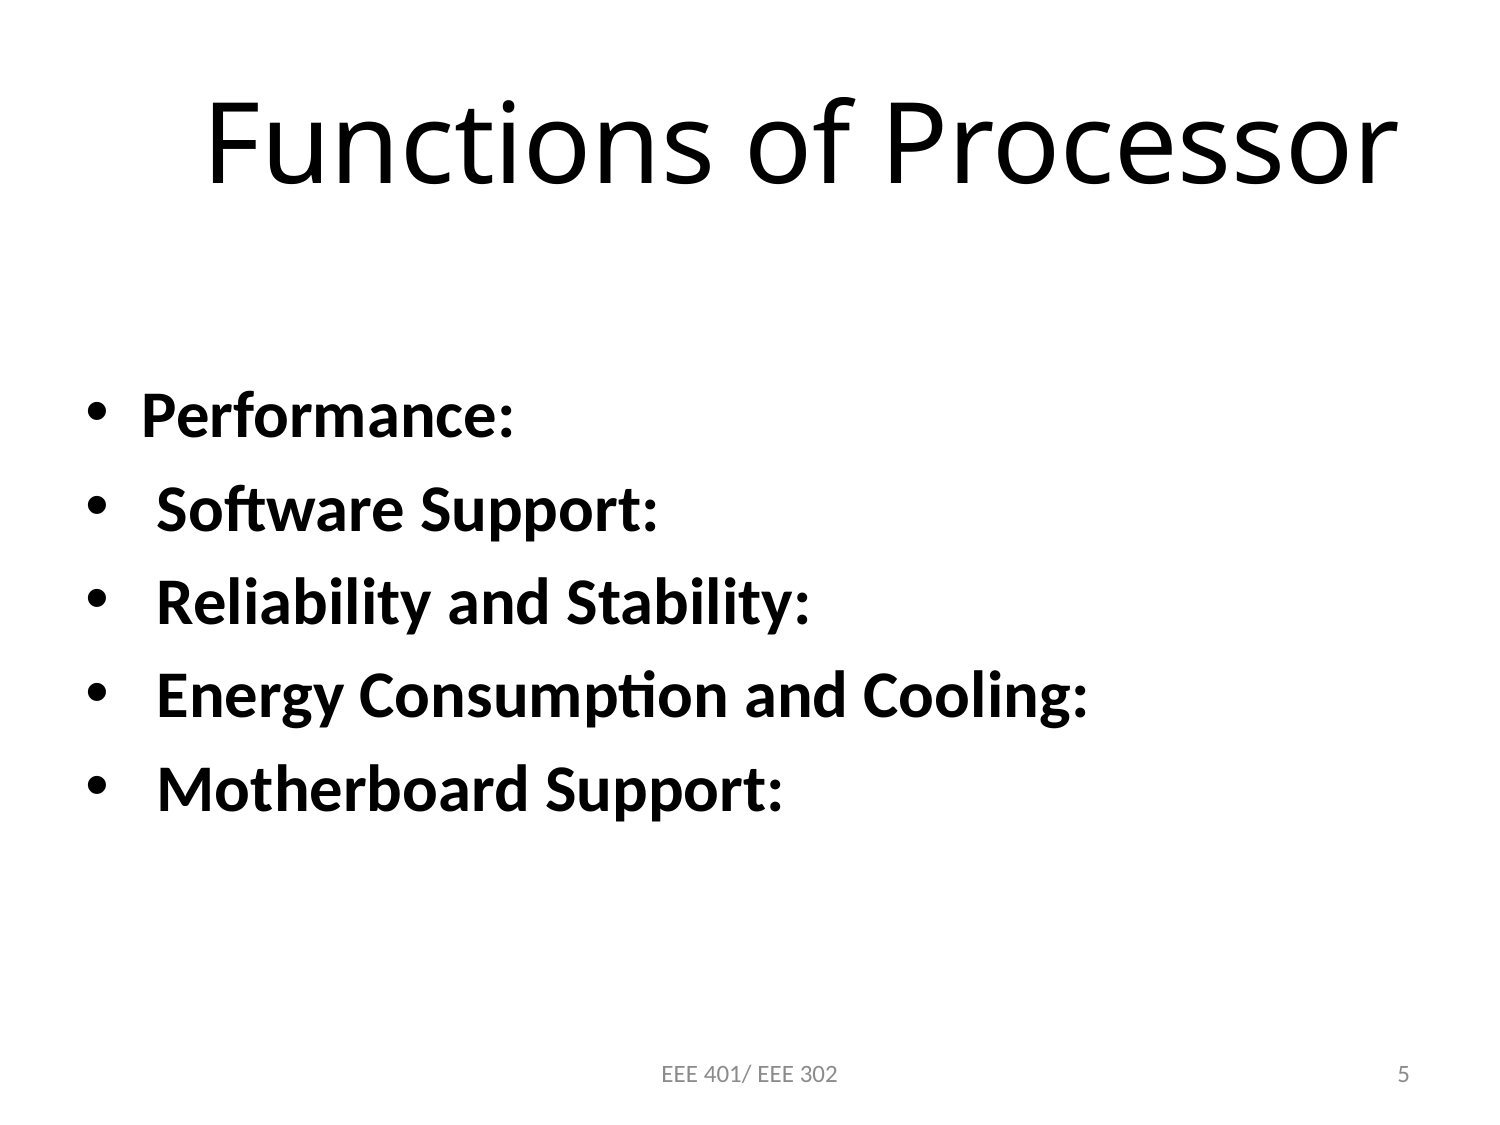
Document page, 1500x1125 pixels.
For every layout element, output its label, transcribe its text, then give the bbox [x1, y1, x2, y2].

title Functions of Processor [75, 45, 1425, 233]
list Performance: Software Support: Reliability and Stability: Energy Consumption and Cooling: Motherboard Support: [70, 363, 1421, 1084]
footer EEE 401/ EEE 302 [512, 1042, 988, 1103]
slide_number 5 [1074, 1042, 1425, 1103]
